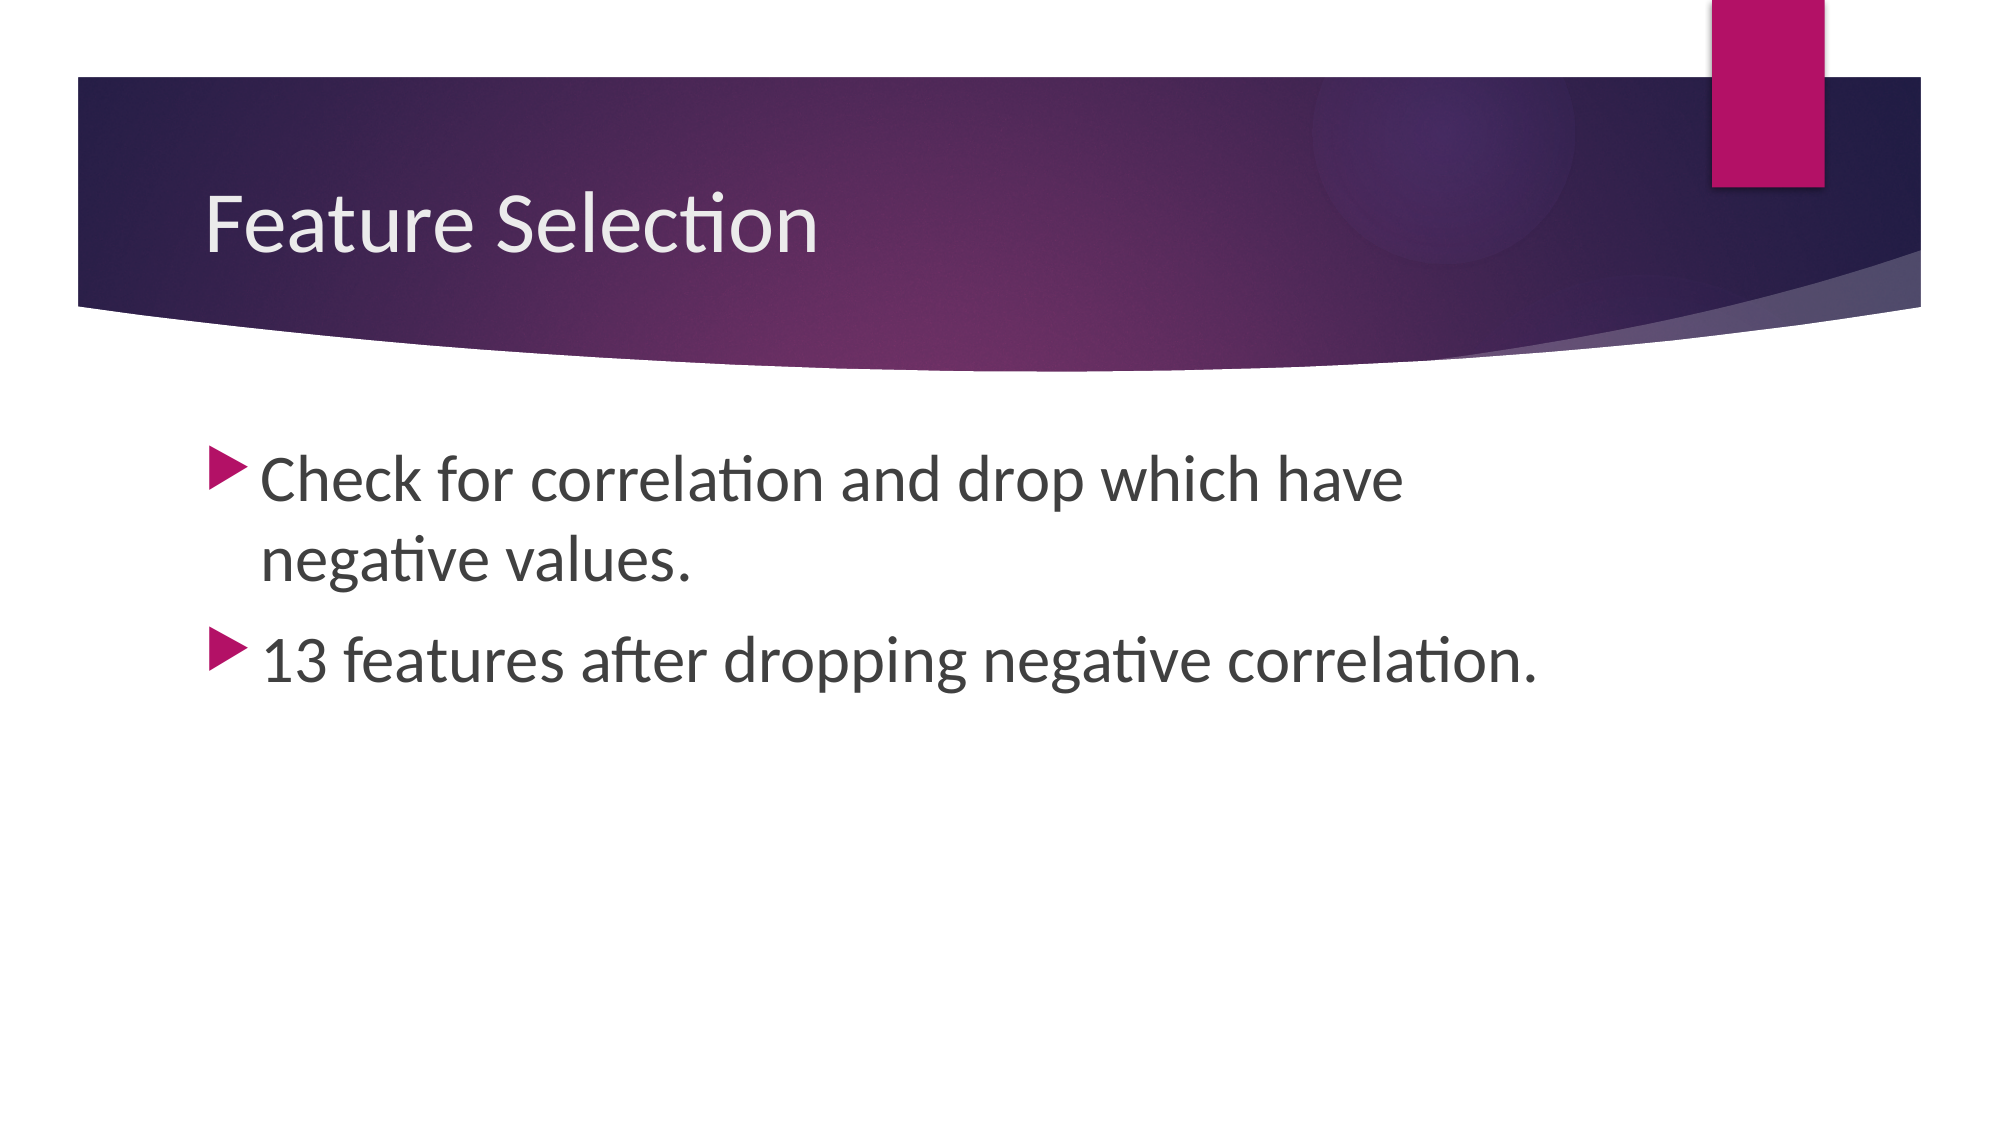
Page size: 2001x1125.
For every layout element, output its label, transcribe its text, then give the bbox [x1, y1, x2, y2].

title Feature Selection [189, 159, 1627, 276]
list Check for correlation and drop which have negative values. 13 features after dropping negative correlation. [189, 427, 1638, 988]
